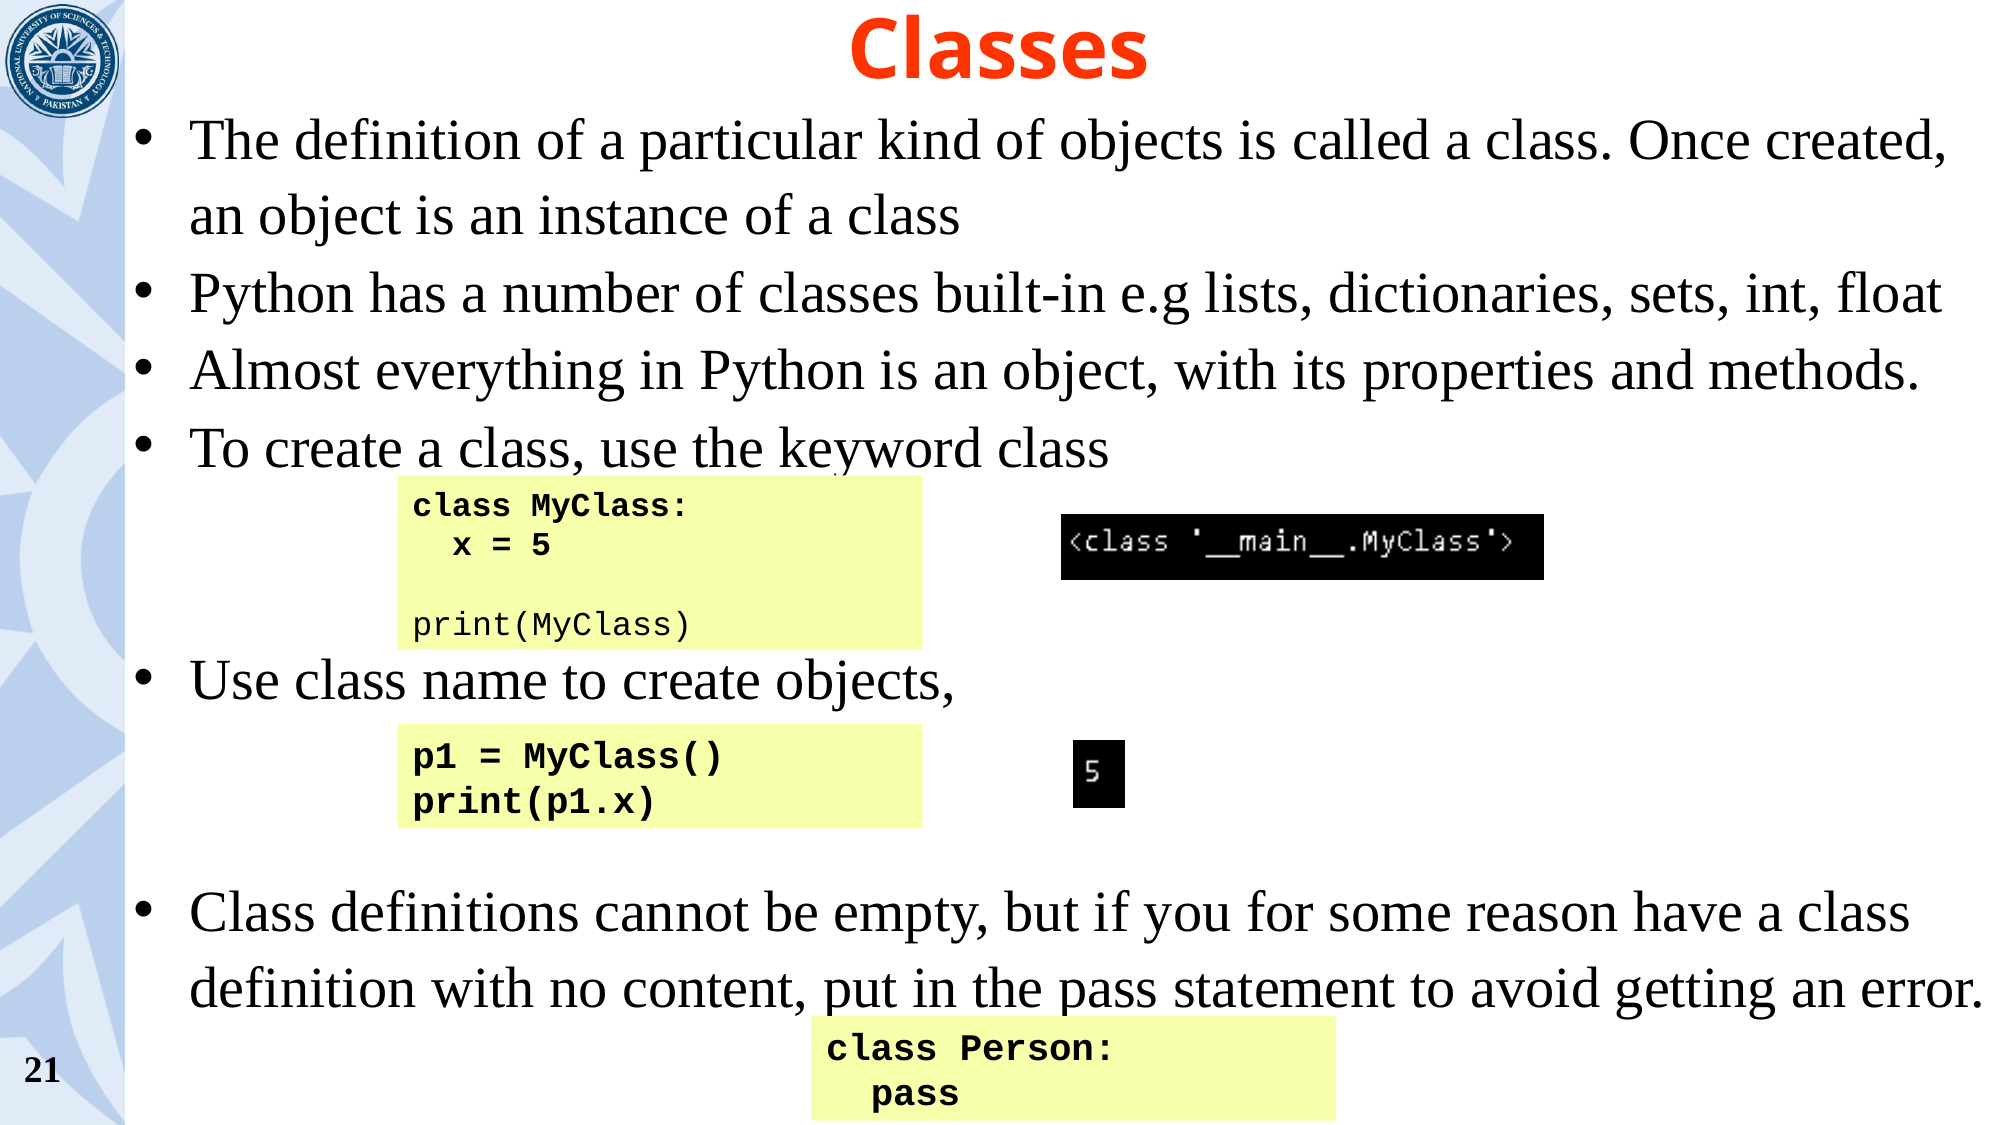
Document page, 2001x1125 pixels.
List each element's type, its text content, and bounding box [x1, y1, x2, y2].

text_box class Person: pass [811, 1016, 1337, 1121]
slide_number 21 [9, 1037, 426, 1113]
text_box The definition of a particular kind of objects is called a class. Once created, an object is an instance of a class Python has a number of classes built-in e.g lists, dictionaries, sets, int, float Almost everything in Python is an object, with its properties and methods. To create a class, use the keyword class Use class name to create objects, Class definitions cannot be empty, but if you for some reason have a class definition with no content, put in the pass statement to avoid getting an error. [131, 78, 2000, 1097]
picture [1073, 740, 1126, 809]
picture [1060, 514, 1545, 580]
picture [0, 0, 125, 1125]
text_box p1 = MyClass() print(p1.x) [397, 723, 923, 829]
text_box class MyClass: x = 5 print(MyClass) [397, 475, 923, 650]
text_box Classes [343, 0, 1653, 96]
